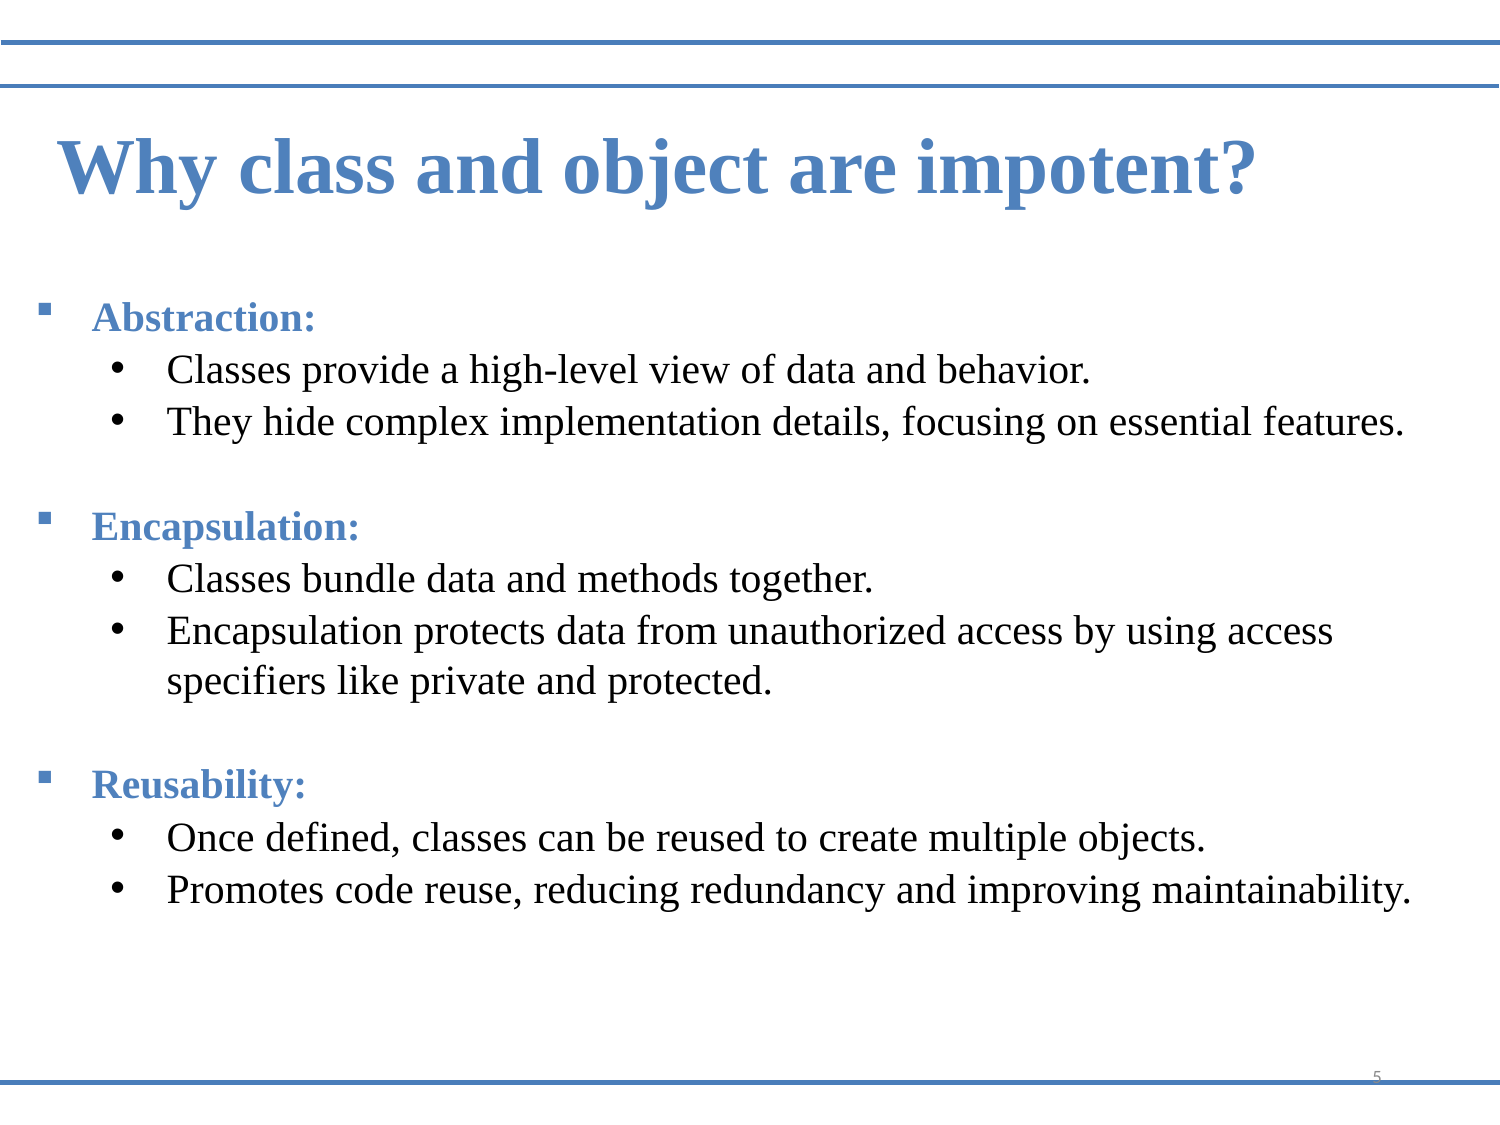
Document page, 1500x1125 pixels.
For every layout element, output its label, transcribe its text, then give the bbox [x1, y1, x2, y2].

text_box Why class and object are impotent? [54, 112, 1425, 287]
text_box Abstraction: Classes provide a high-level view of data and behavior. They hide complex implementation details, focusing on essential features. Encapsulation: Classes bundle data and methods together. Encapsulation protects data from unauthorized access by using access specifiers like private and protected. Reusability: Once defined, classes can be reused to create multiple objects. Promotes code reuse, reducing redundancy and improving maintainability. [33, 287, 1467, 912]
text_box 5 [1059, 1042, 1397, 1103]
